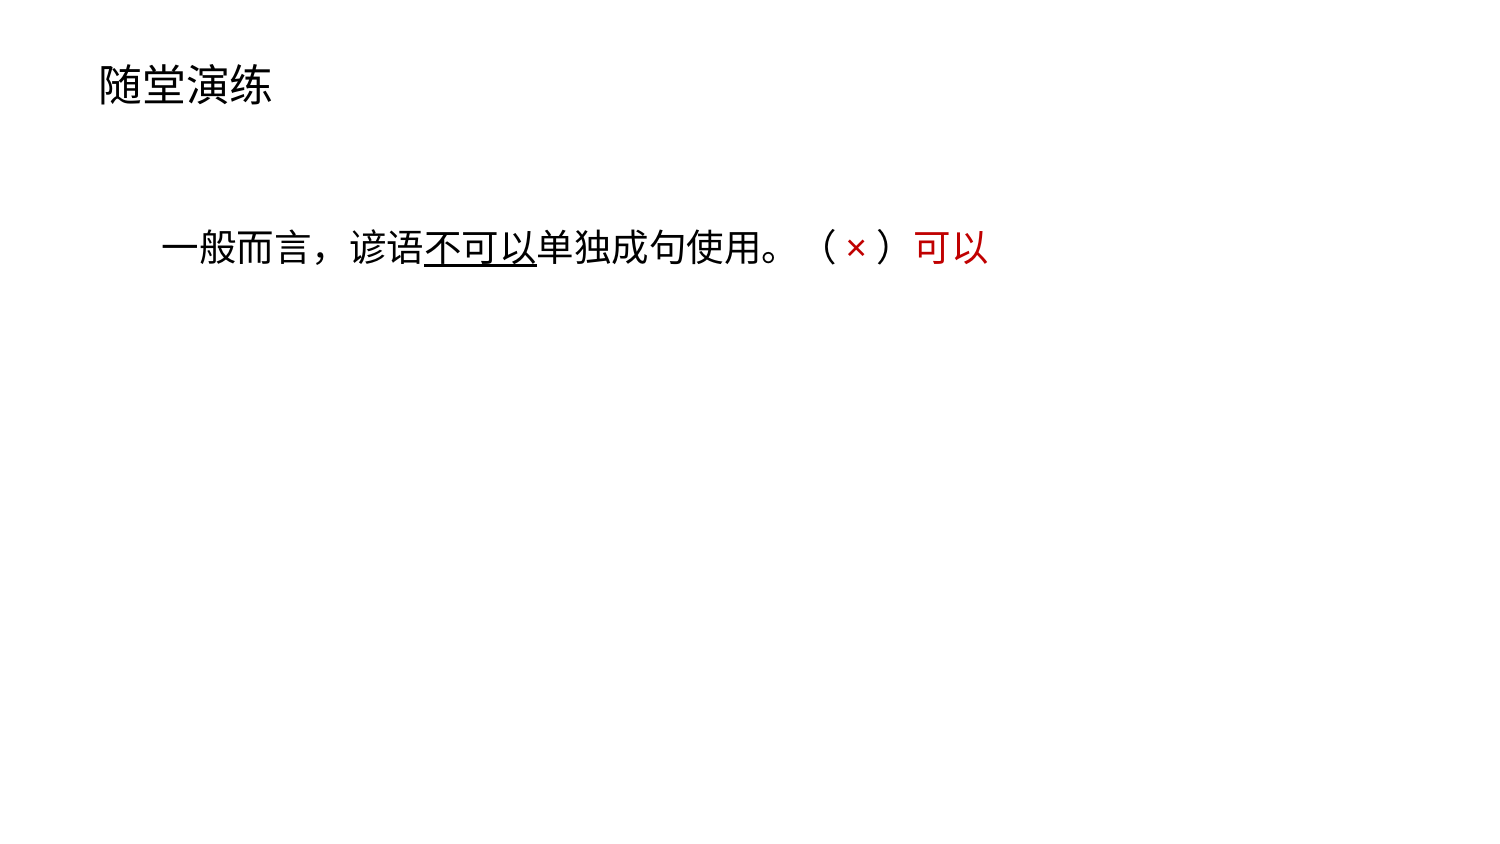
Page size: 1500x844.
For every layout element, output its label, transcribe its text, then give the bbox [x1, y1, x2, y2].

text_box 一般而言，谚语不可以单独成句使用。（×）可以 [150, 217, 1112, 275]
text_box 随堂演练 [87, 52, 598, 117]
